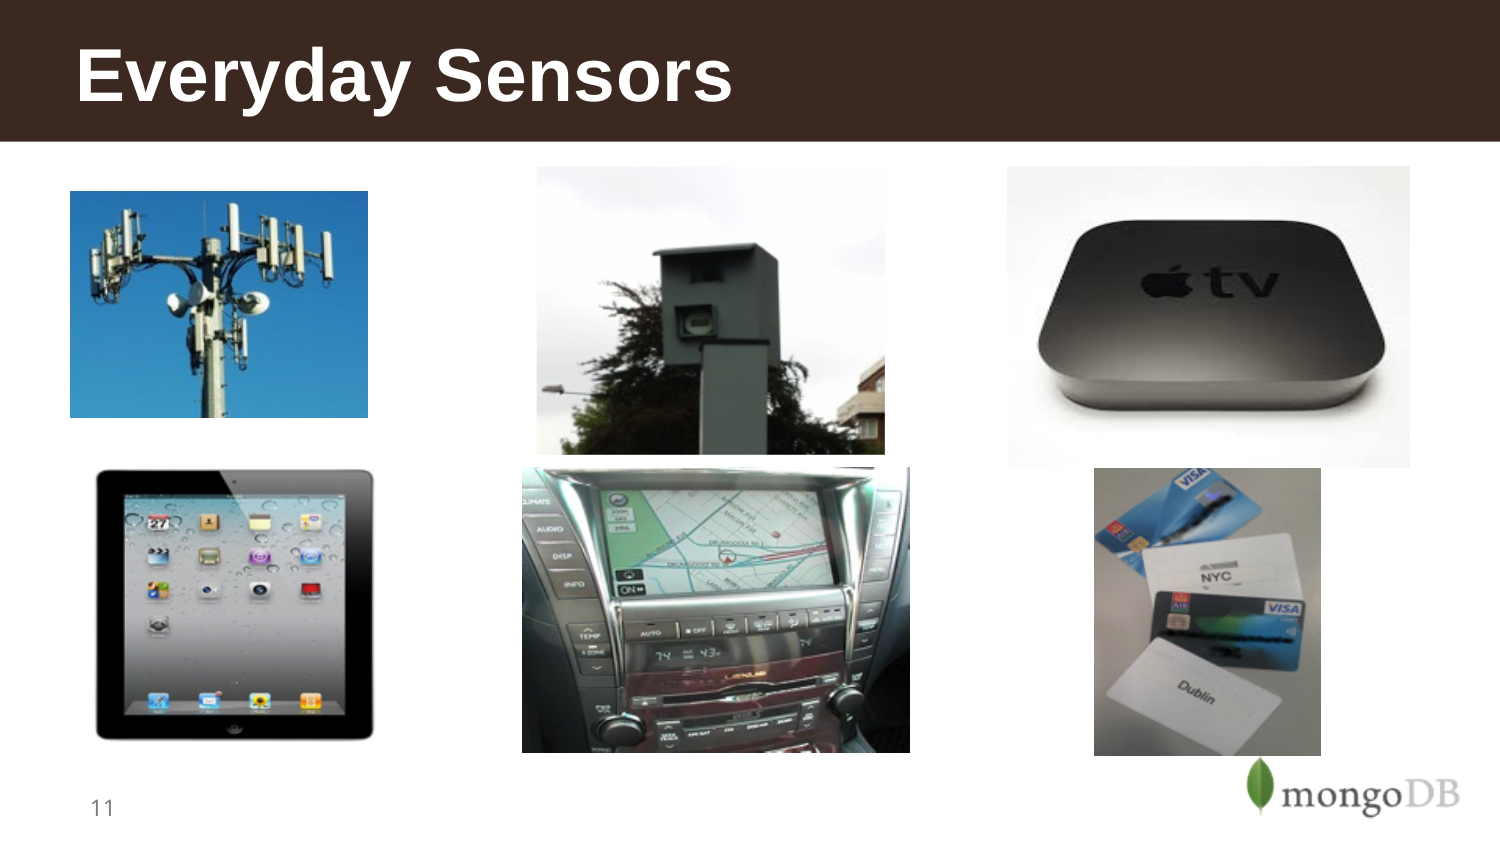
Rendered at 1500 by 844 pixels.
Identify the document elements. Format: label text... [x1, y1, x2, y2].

picture [16, 442, 457, 773]
picture [522, 136, 910, 754]
title Everyday Sensors [75, 1, 1425, 142]
picture [1007, 166, 1462, 819]
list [0, 191, 487, 418]
